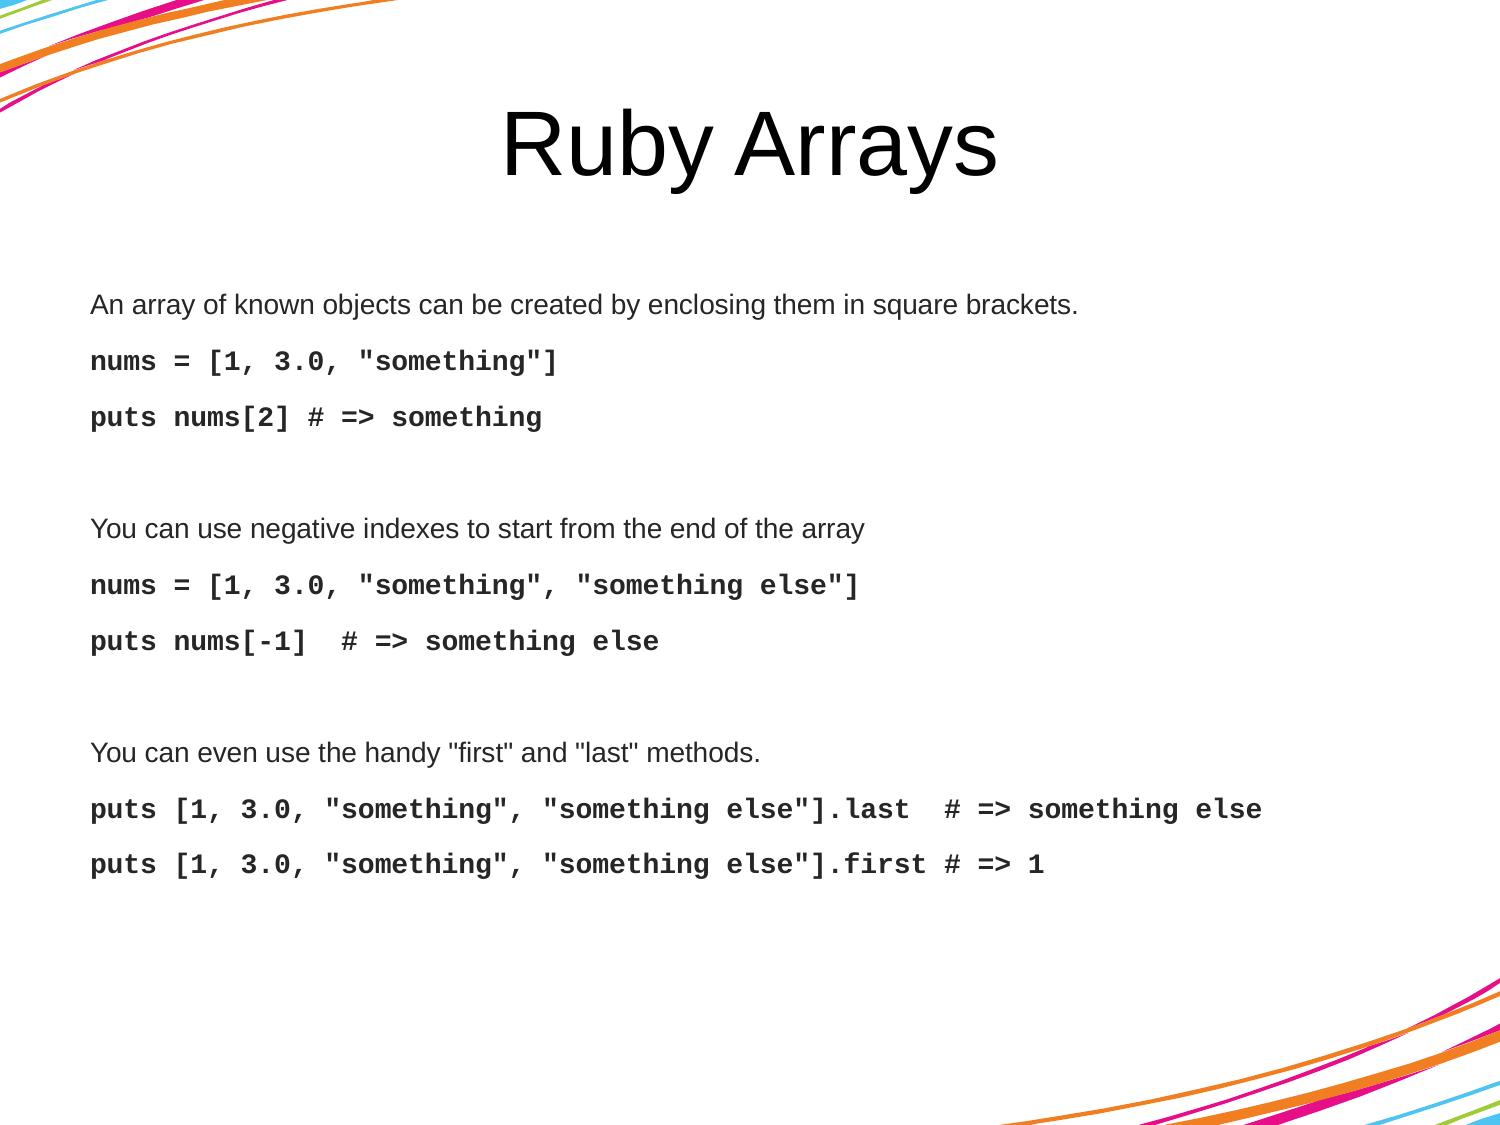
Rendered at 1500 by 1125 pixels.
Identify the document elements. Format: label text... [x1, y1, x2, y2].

title Ruby Arrays [75, 45, 1425, 233]
list An array of known objects can be created by enclosing them in square brackets. nums = [1, 3.0, "something"] puts nums[2] # => something You can use negative indexes to start from the end of the array nums = [1, 3.0, "something", "something else"] puts nums[-1] # => something else You can even use the handy "first" and "last" methods. puts [1, 3.0, "something", "something else"].last # => something else puts [1, 3.0, "something", "something else"].first # => 1 [75, 262, 1425, 1005]
